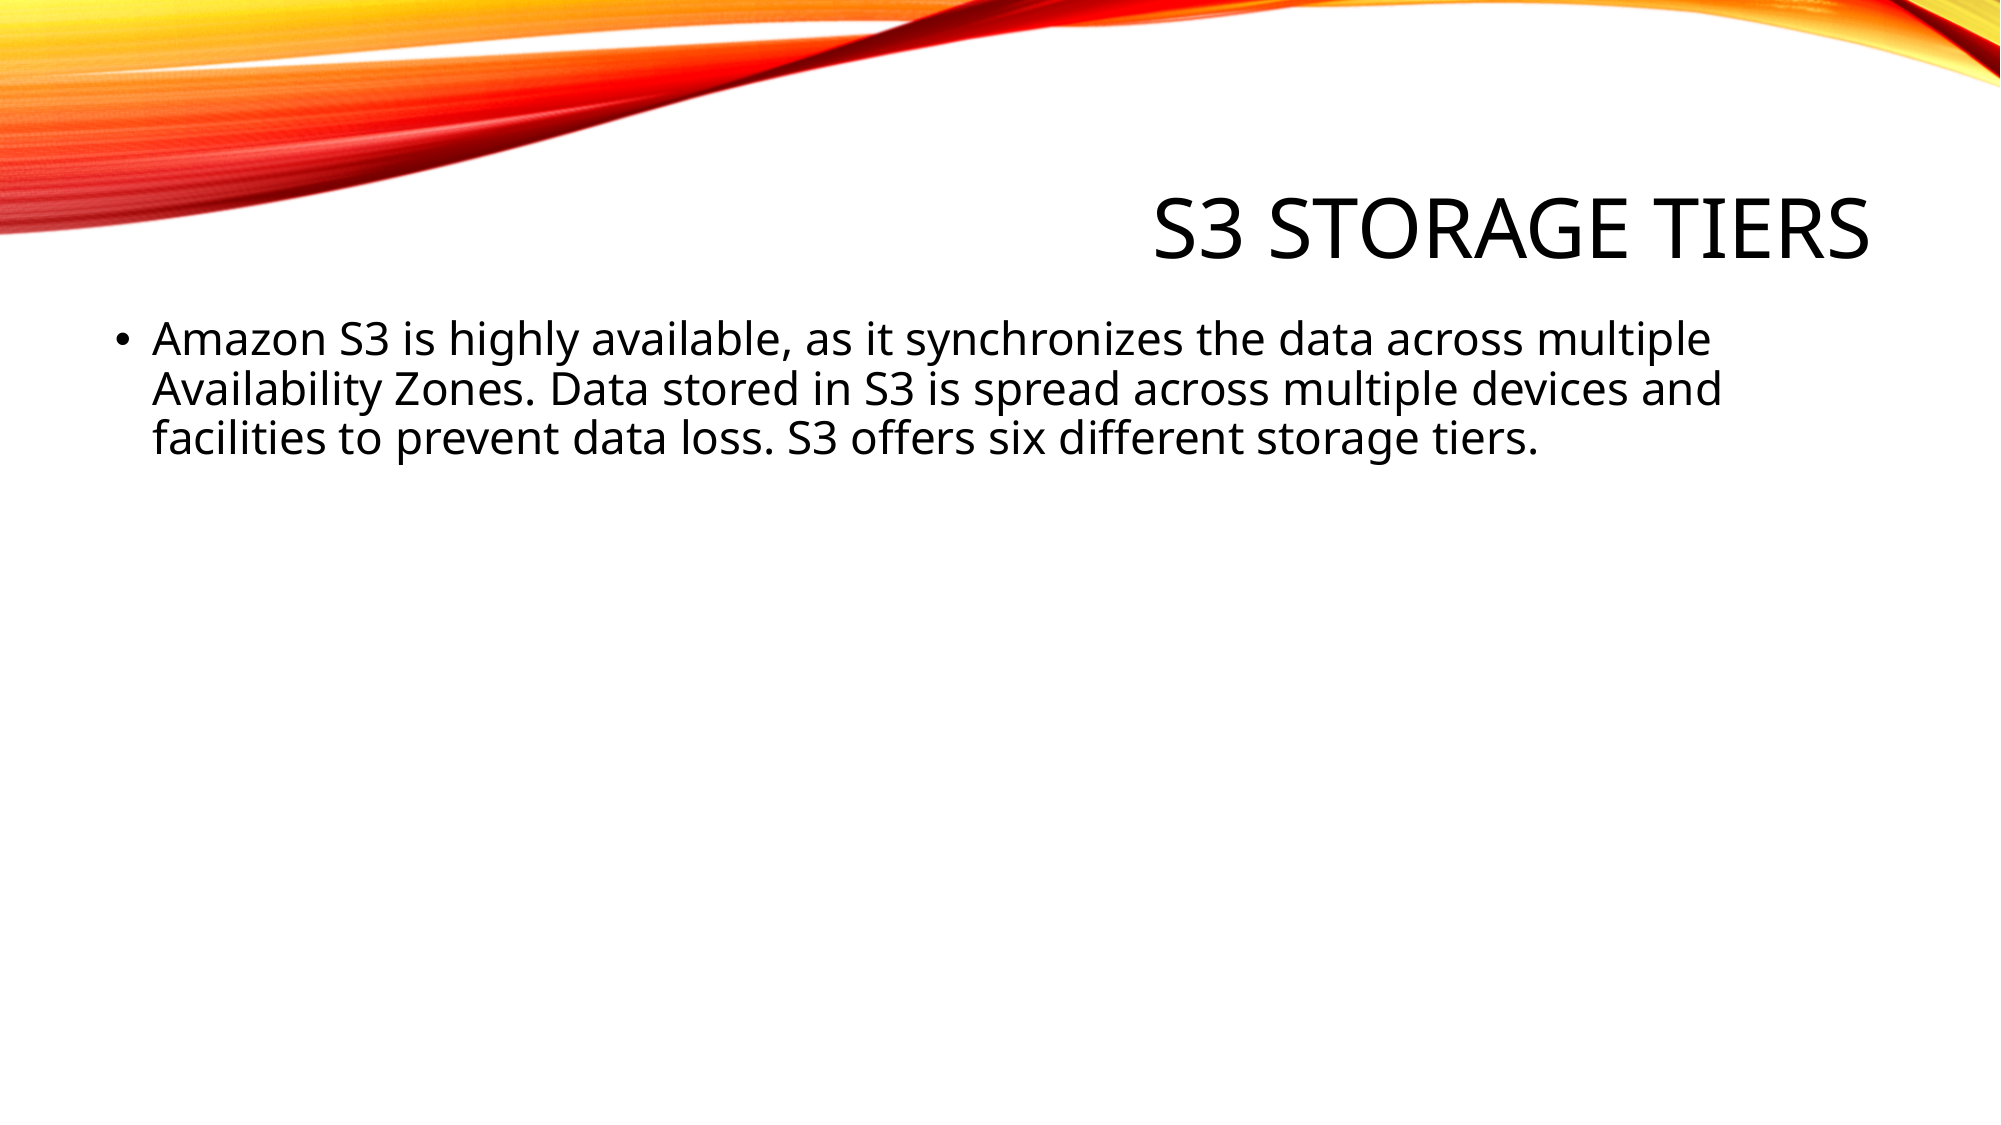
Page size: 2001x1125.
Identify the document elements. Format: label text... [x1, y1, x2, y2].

list Amazon S3 is highly available, as it synchronizes the data across multiple Availability Zones. Data stored in S3 is spread across multiple devices and facilities to prevent data loss. S3 offers six different storage tiers. [99, 308, 1900, 1059]
title S3 Storage Tiers [474, 125, 1888, 308]
picture [0, 0, 2000, 237]
